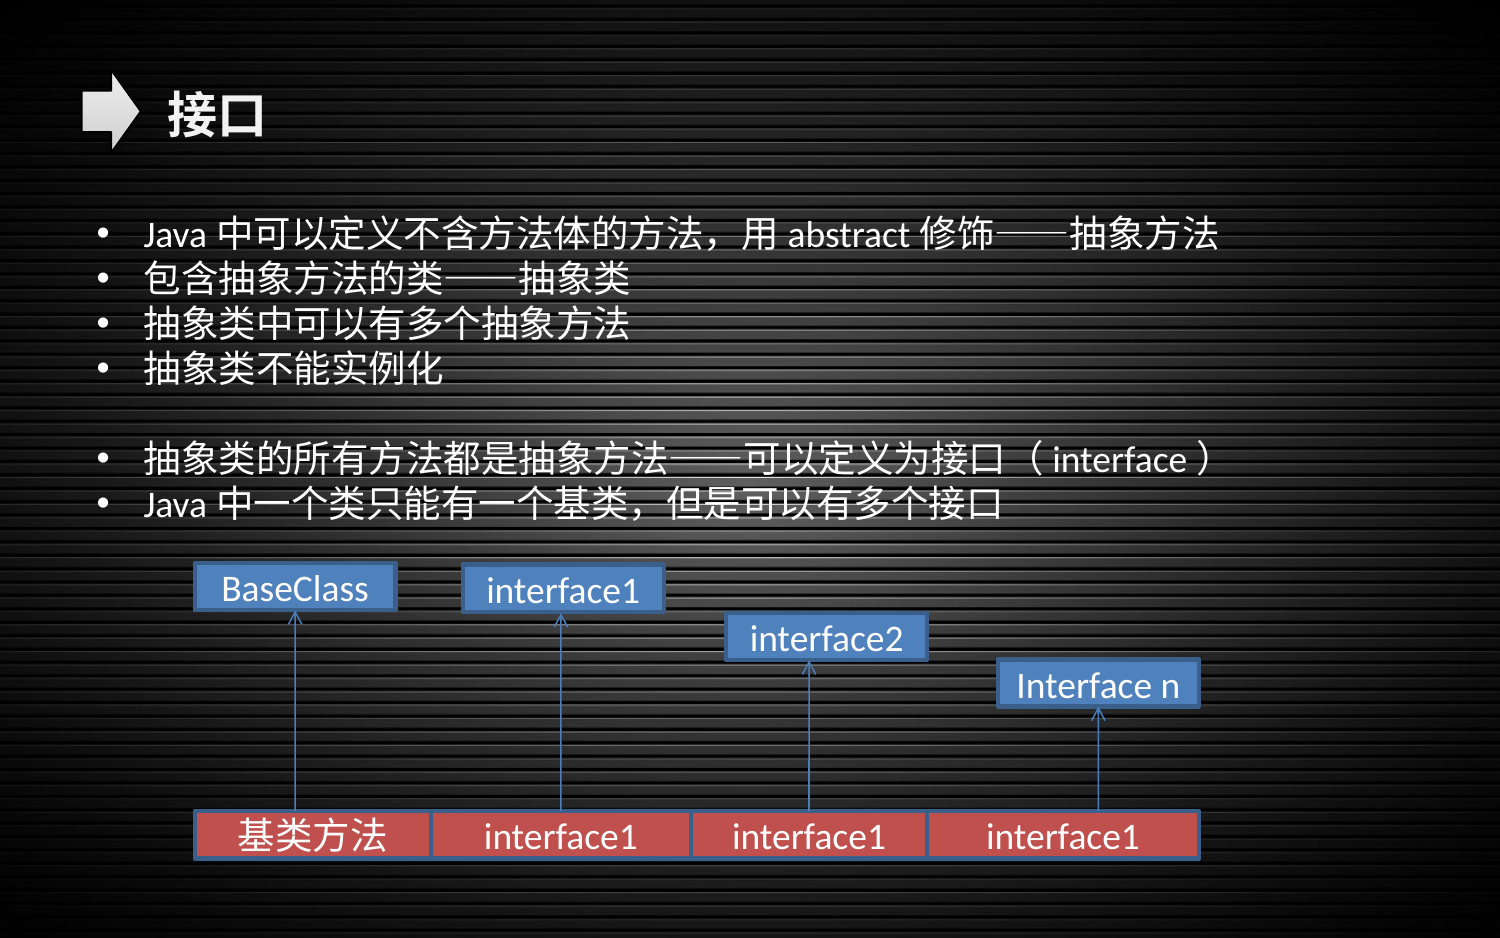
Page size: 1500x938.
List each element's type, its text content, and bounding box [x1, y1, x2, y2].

picture [0, 0, 1500, 938]
text_box 基类方法 [193, 809, 429, 861]
text_box Java中可以定义不含方法体的方法，用abstract修饰——抽象方法 包含抽象方法的类——抽象类 抽象类中可以有多个抽象方法 抽象类不能实例化 抽象类的所有方法都是抽象方法——可以定义为接口（interface） Java中一个类只能有一个基类，但是可以有多个接口 [81, 202, 1249, 577]
text_box Interface n [996, 657, 1201, 709]
text_box 接口 [153, 76, 283, 152]
text_box [81, 69, 142, 154]
text_box BaseClass [193, 561, 398, 612]
text_box interface1 [689, 809, 929, 861]
text_box interface1 [429, 809, 689, 861]
text_box interface1 [929, 809, 1201, 861]
text_box interface2 [724, 611, 929, 662]
text_box interface1 [461, 562, 666, 614]
